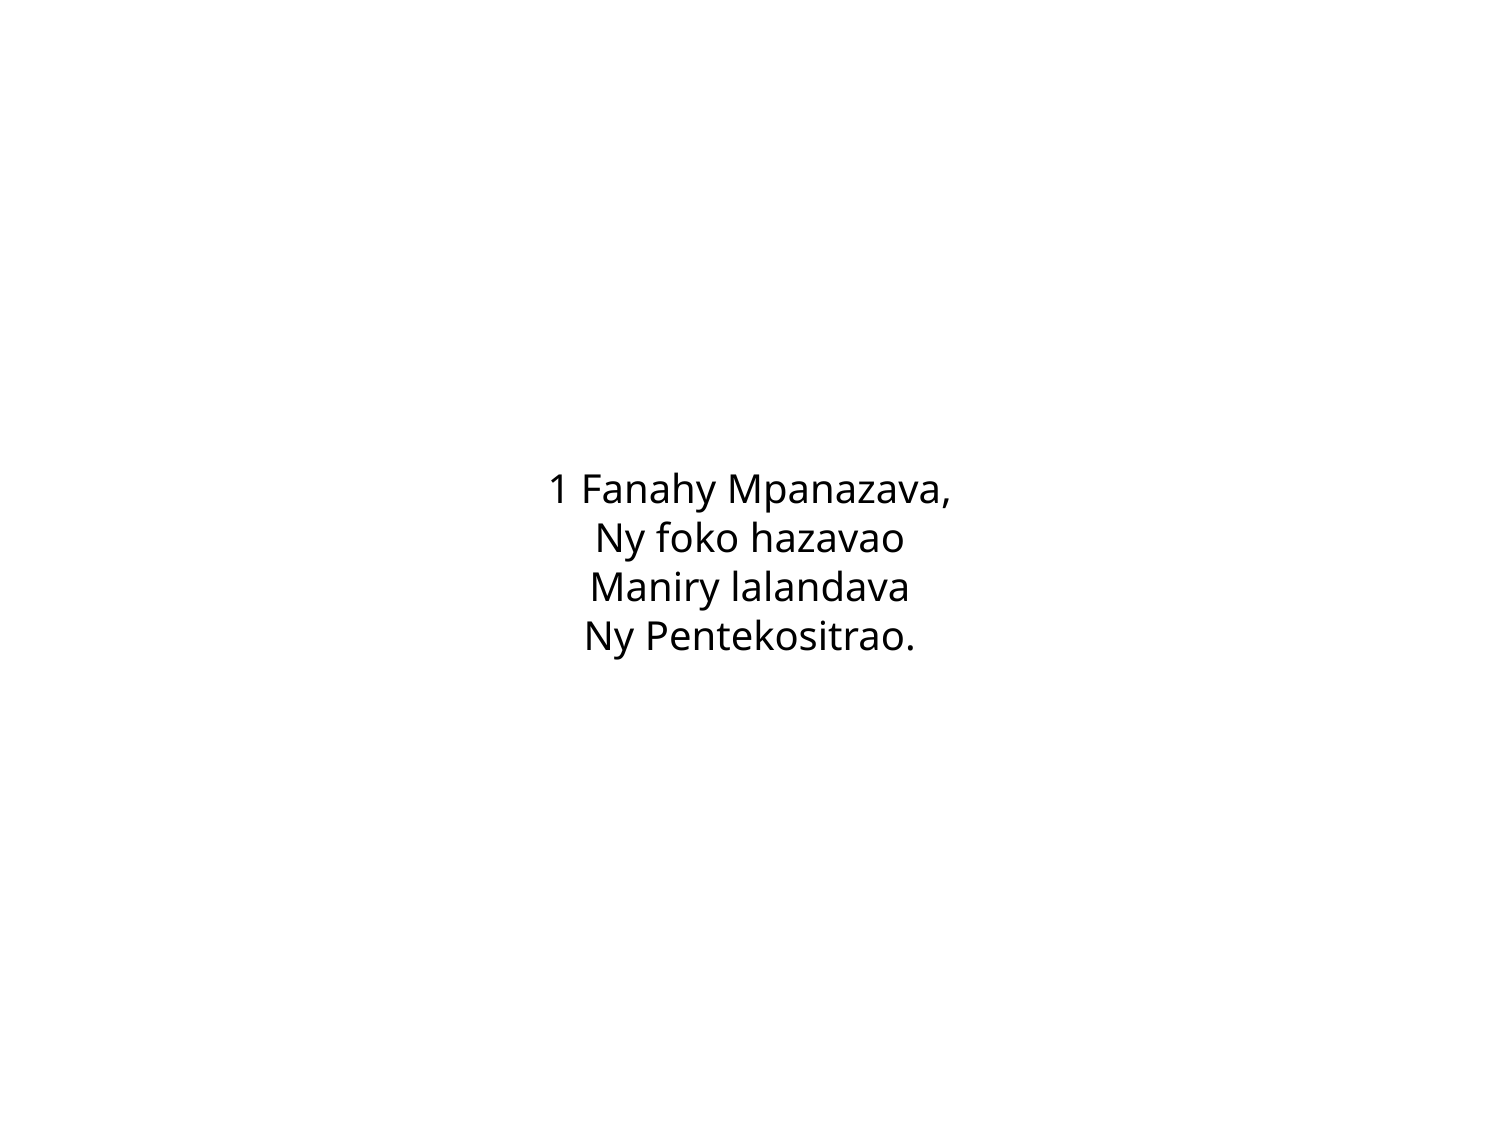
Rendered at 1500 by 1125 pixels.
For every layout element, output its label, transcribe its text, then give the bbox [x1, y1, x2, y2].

title 1 Fanahy Mpanazava, Ny foko hazavao Maniry lalandava Ny Pentekositrao. [103, 453, 1397, 672]
